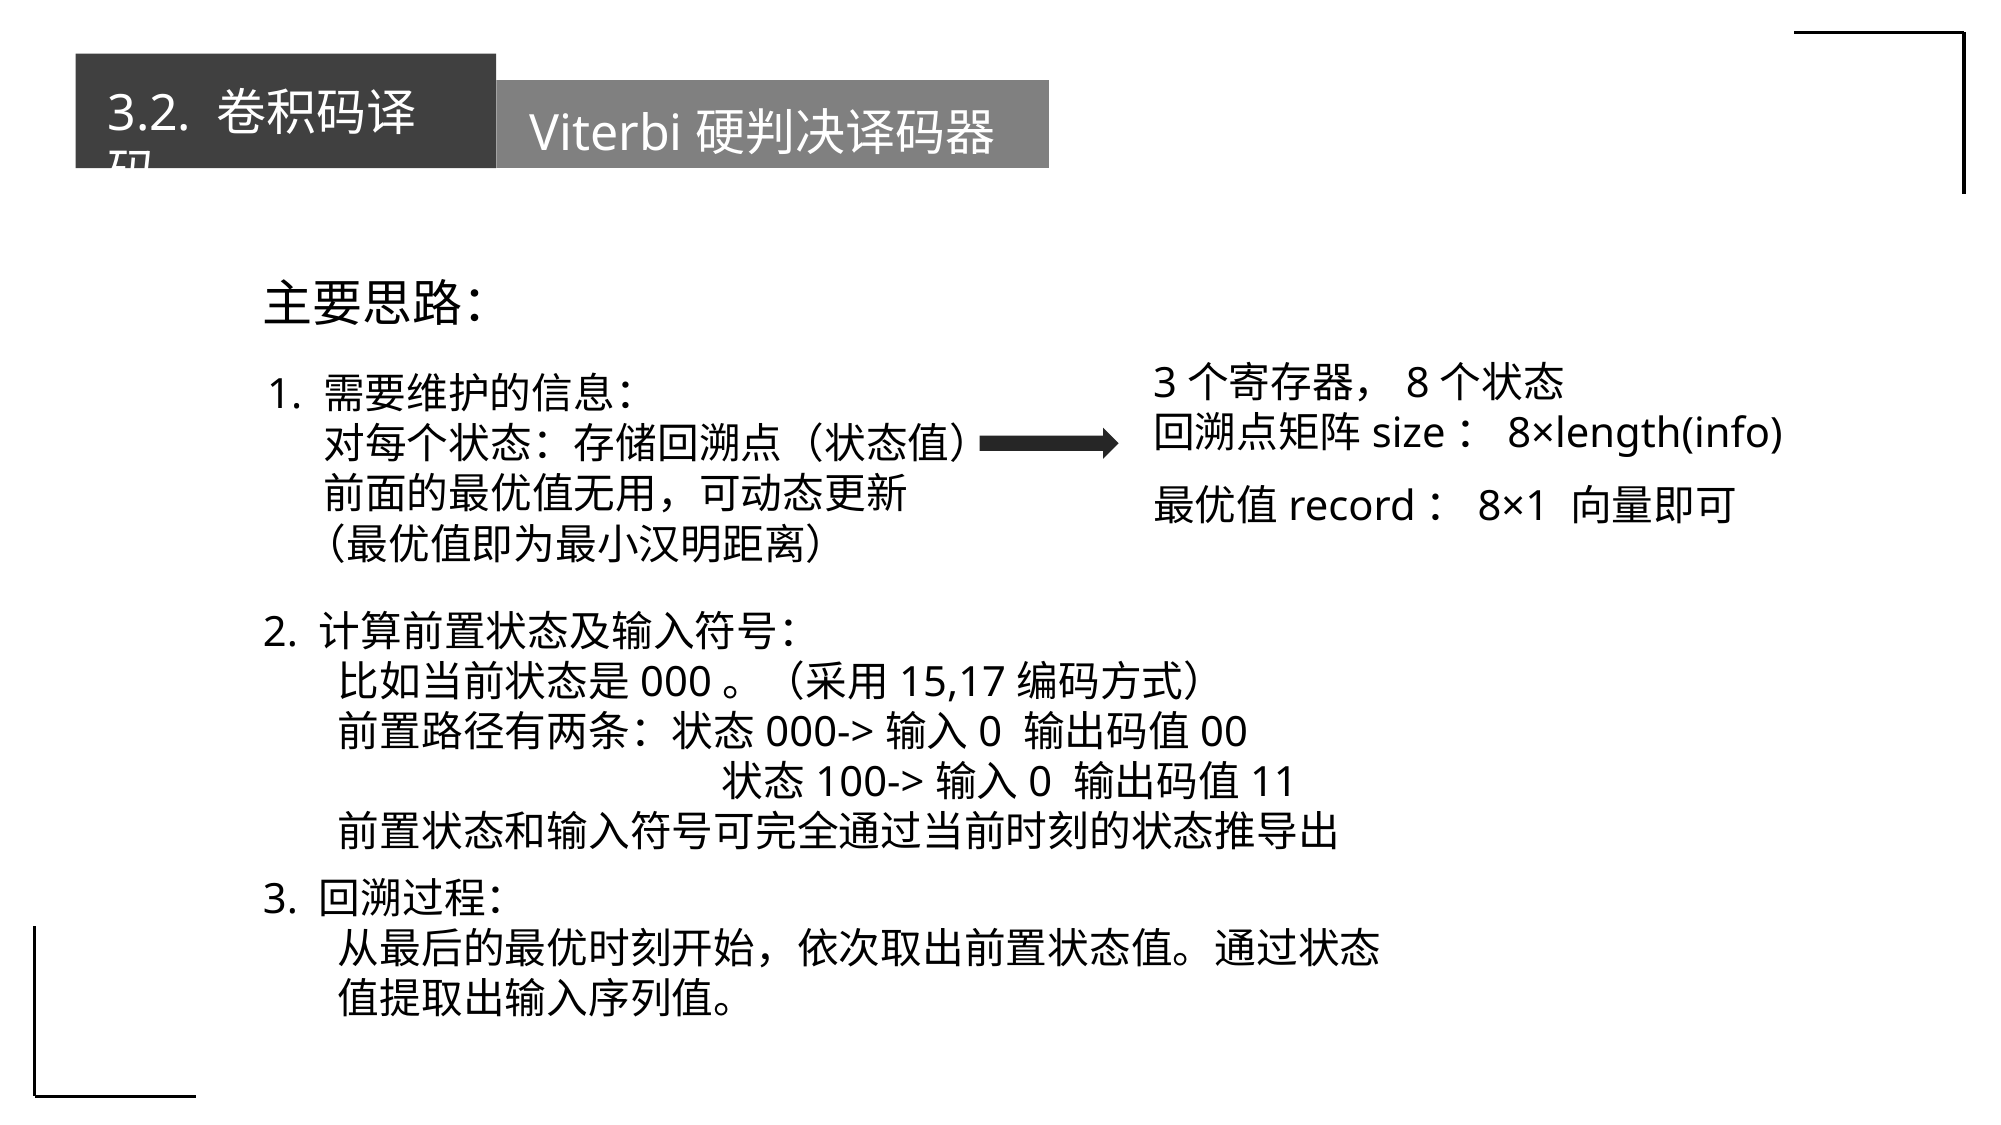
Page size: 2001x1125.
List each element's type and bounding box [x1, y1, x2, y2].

text_box [34, 32, 1964, 1097]
